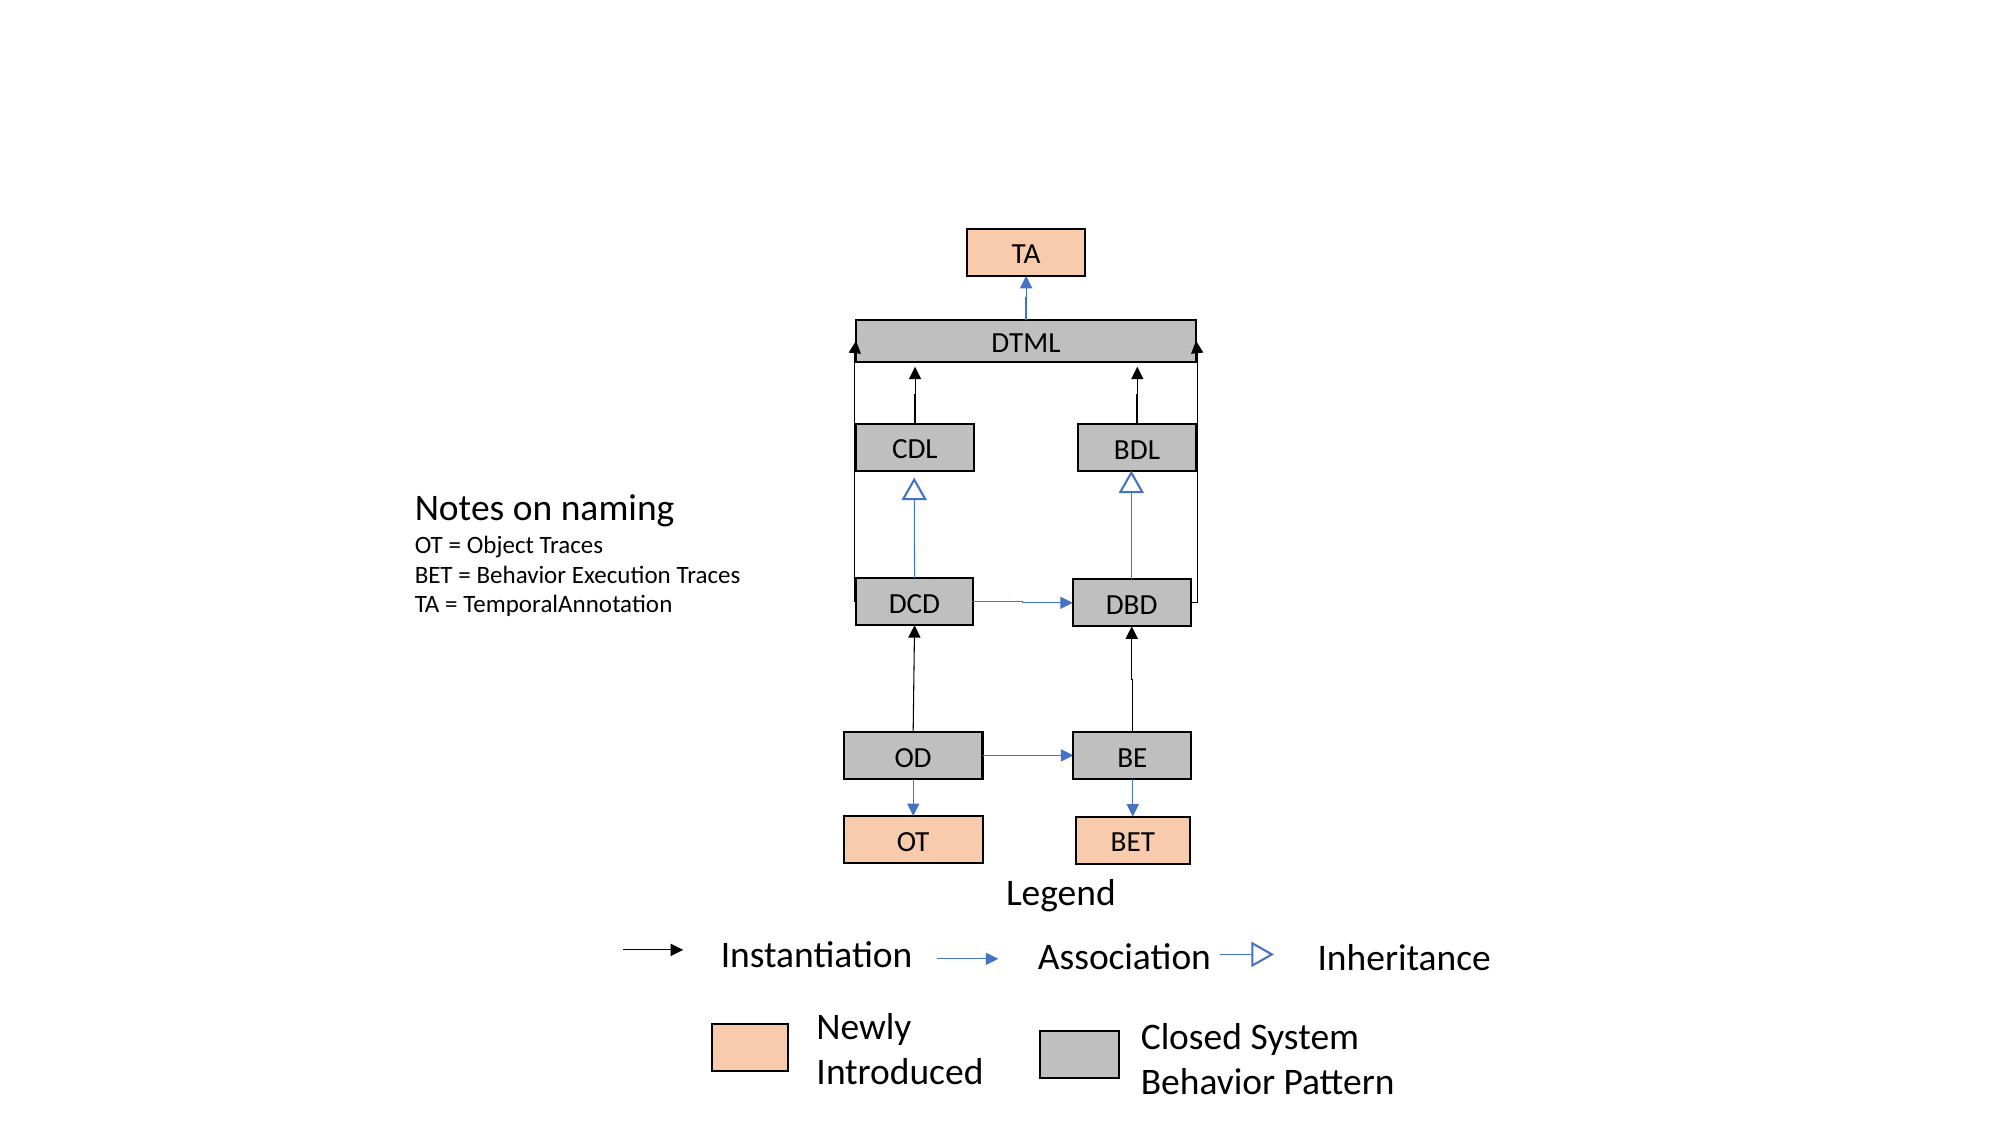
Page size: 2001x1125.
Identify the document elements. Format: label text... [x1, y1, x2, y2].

text_box OD [843, 731, 984, 780]
text_box [829, 283, 1000, 342]
text_box DBD [1072, 578, 1192, 627]
text_box Legend [991, 860, 1174, 921]
text_box [711, 1023, 789, 1072]
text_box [1190, 340, 1197, 603]
text_box BDL [1077, 423, 1190, 472]
text_box [1251, 941, 1274, 968]
text_box OT [843, 815, 984, 864]
text_box Association [1023, 924, 1253, 985]
text_box Newly Introduced [801, 994, 1096, 1100]
text_box TA [966, 228, 1086, 277]
text_box [1118, 470, 1145, 494]
text_box Closed System Behavior Pattern [1126, 1004, 1536, 1110]
text_box Inheritance [1302, 925, 1532, 986]
text_box Instantiation [706, 922, 936, 983]
text_box [901, 477, 928, 501]
text_box DCD [877, 577, 974, 626]
text_box [1011, 282, 1169, 341]
text_box [1039, 1030, 1120, 1079]
text_box BET [1075, 816, 1191, 865]
text_box Notes on naming OT = Object Traces BET = Behavior Execution Traces TA = TemporalAnnotation [400, 475, 877, 626]
text_box CDL [857, 423, 975, 472]
text_box DTML [857, 319, 1197, 363]
text_box BE [1072, 731, 1192, 780]
